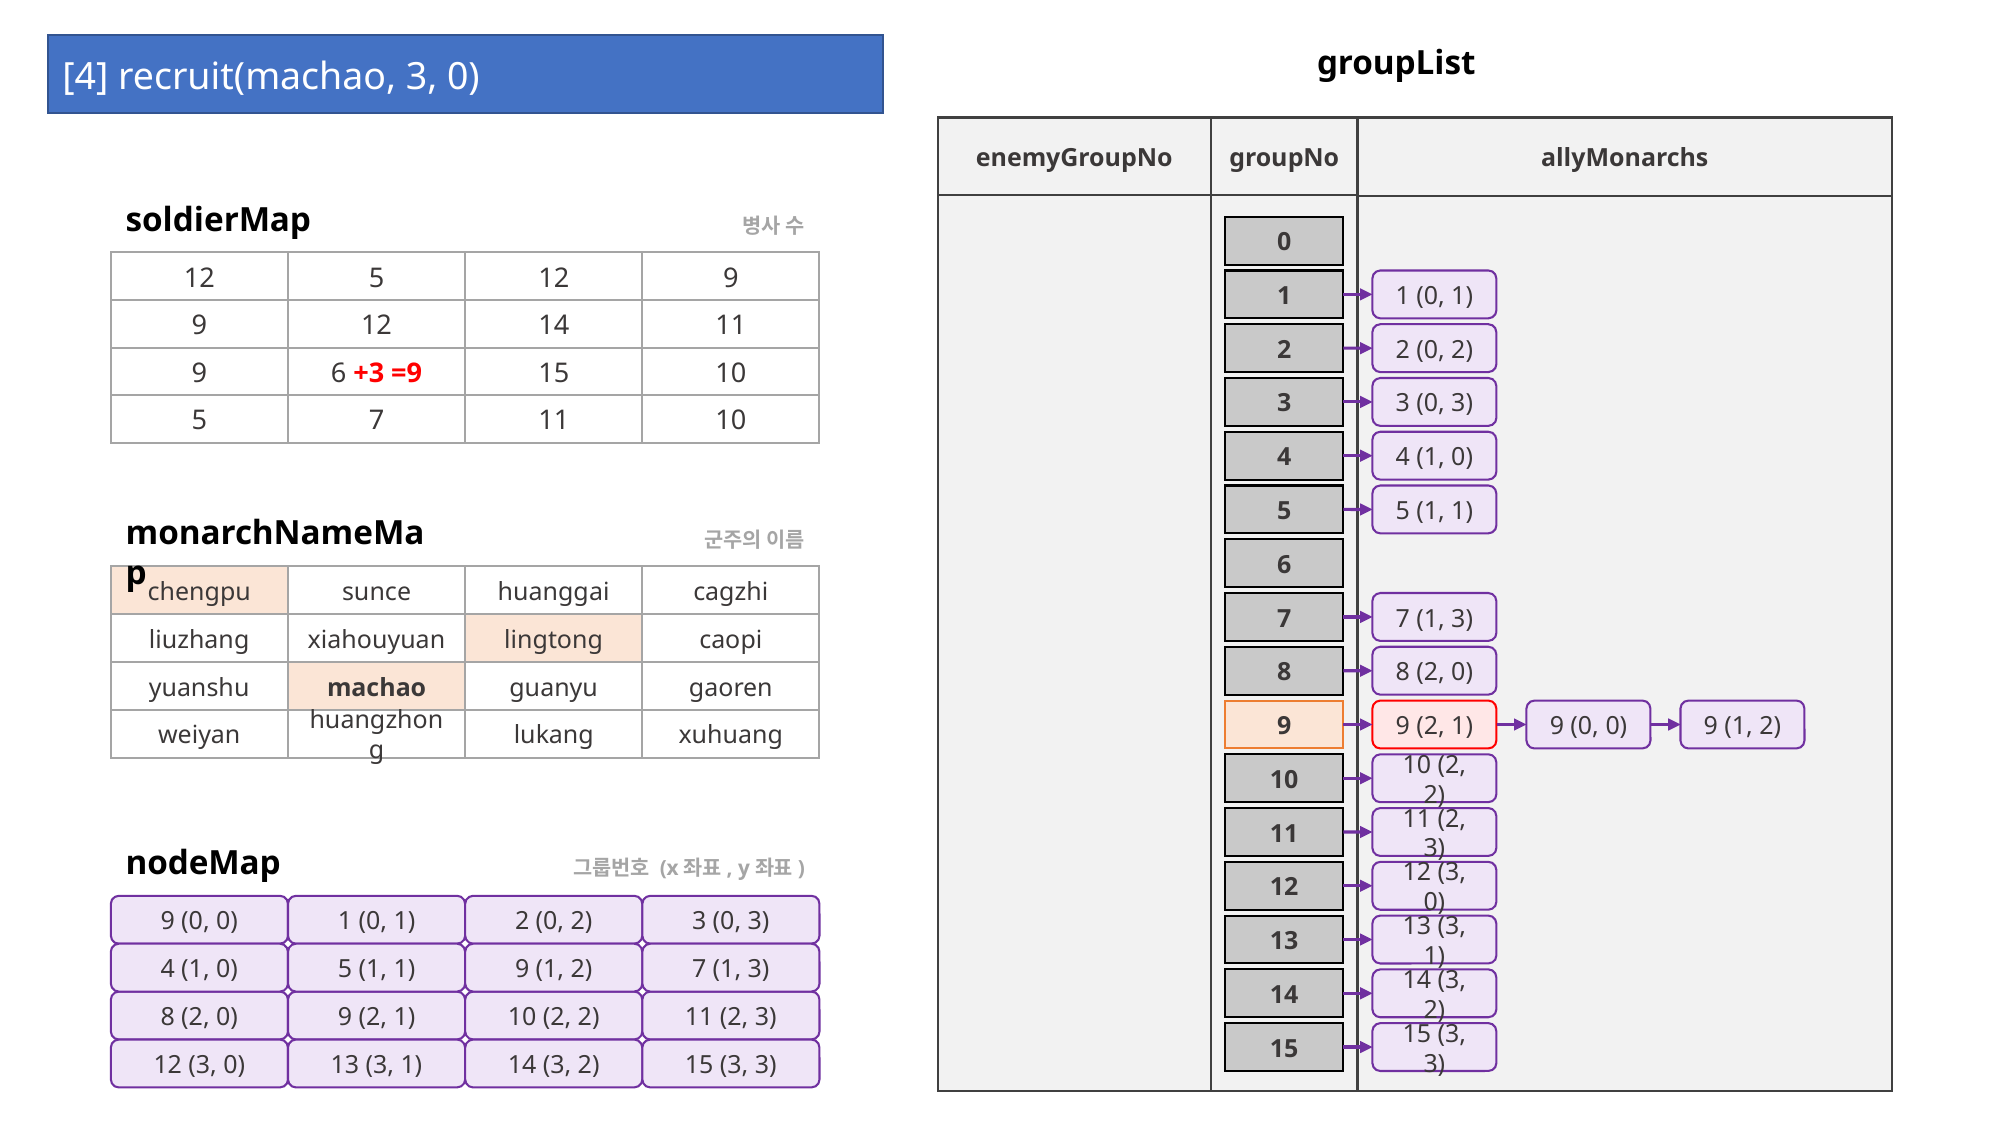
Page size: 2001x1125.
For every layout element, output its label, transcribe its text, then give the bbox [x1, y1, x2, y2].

text_box 10 [1224, 753, 1344, 803]
text_box 10 [641, 349, 820, 394]
text_box 13 (3, 1) [1371, 914, 1498, 965]
text_box yuanshu [110, 663, 287, 709]
text_box 1 [1224, 269, 1344, 319]
text_box 10 (2, 2) [1371, 753, 1498, 804]
text_box 14 [464, 299, 641, 349]
text_box 9 (2, 1) [286, 992, 465, 1039]
text_box lukang [464, 709, 641, 759]
text_box 11 (2, 3) [1371, 807, 1498, 857]
text_box xuhuang [641, 709, 820, 759]
text_box 2 (0, 2) [464, 894, 642, 943]
text_box 8 (2, 0) [109, 992, 288, 1040]
text_box 12 [110, 251, 287, 299]
text_box 7 [287, 394, 464, 444]
text_box chengpu [110, 599, 287, 613]
text_box 6 [1224, 538, 1344, 588]
text_box nodeMap [110, 833, 448, 889]
text_box 7 (1, 3) [1371, 591, 1498, 642]
text_box 0 [1224, 216, 1344, 266]
text_box enemyGroupNo [937, 116, 1210, 194]
text_box 4 (1, 0) [109, 942, 288, 993]
text_box 6 +3 =9 [287, 349, 464, 394]
text_box sunce [287, 565, 464, 613]
text_box 8 (2, 0) [1371, 645, 1498, 696]
text_box 13 [1224, 915, 1344, 964]
text_box 9 [110, 299, 287, 349]
text_box 14 [1224, 968, 1344, 1018]
text_box 4 (1, 0) [1371, 430, 1498, 481]
text_box 15 (3, 3) [1371, 1022, 1498, 1073]
text_box 9 (1, 2) [464, 942, 642, 993]
text_box 9 [1224, 700, 1344, 749]
text_box 5 [1224, 484, 1344, 534]
text_box [4] recruit(machao, 3, 0) [47, 34, 884, 114]
text_box gaoren [641, 663, 820, 709]
text_box 7 (1, 3) [641, 942, 821, 993]
text_box caopi [641, 613, 820, 663]
text_box xiahouyuan [287, 613, 464, 663]
text_box 12 [464, 251, 641, 299]
text_box weiyan [110, 709, 287, 759]
text_box groupList [1302, 33, 1491, 89]
text_box huanggai [464, 565, 641, 613]
text_box 군주의 이름 [483, 518, 820, 559]
text_box lingtong [464, 613, 641, 663]
text_box cagzhi [641, 565, 820, 613]
text_box 9 (1, 2) [1679, 699, 1806, 750]
text_box 15 [1224, 1022, 1344, 1072]
text_box 5 (1, 1) [1371, 484, 1498, 535]
text_box 9 [641, 251, 820, 299]
text_box 2 [1224, 323, 1344, 373]
text_box 15 [464, 349, 641, 394]
text_box 14 (3, 2) [1371, 968, 1498, 1019]
text_box machao [287, 663, 464, 709]
text_box 5 [287, 251, 464, 299]
text_box guanyu [464, 663, 641, 709]
text_box 11 [464, 394, 641, 444]
text_box 3 (0, 3) [1371, 376, 1498, 427]
text_box groupNo [1210, 116, 1356, 194]
text_box 9 (0, 0) [109, 894, 288, 944]
text_box 12 (3, 0) [109, 1038, 288, 1089]
text_box 11 [641, 299, 820, 349]
text_box 11 [1224, 807, 1344, 857]
text_box monarchNameMap [110, 503, 448, 599]
text_box 10 (2, 2) [464, 992, 642, 1039]
text_box 7 [1224, 592, 1344, 642]
text_box 그룹번호 (x좌표, y좌표) [483, 846, 820, 887]
text_box 12 [1224, 861, 1344, 911]
text_box 14 (3, 2) [464, 1038, 642, 1089]
text_box liuzhang [110, 613, 287, 663]
text_box 1 (0, 1) [1371, 269, 1498, 320]
text_box 3 (0, 3) [641, 894, 821, 943]
text_box 4 [1224, 431, 1344, 481]
text_box 3 [1224, 377, 1344, 427]
text_box 15 (3, 3) [641, 1038, 821, 1089]
text_box [1210, 194, 1356, 1092]
text_box 10 [641, 394, 820, 444]
text_box 9 (0, 0) [1525, 699, 1652, 750]
text_box 13 (3, 1) [286, 1038, 465, 1089]
text_box [937, 194, 1210, 1092]
text_box 5 [110, 394, 287, 444]
text_box 9 [110, 349, 287, 394]
text_box 8 [1224, 646, 1344, 696]
text_box [1356, 197, 1893, 1092]
text_box 1 (0, 1) [286, 894, 465, 944]
text_box 9 (2, 1) [1371, 699, 1498, 750]
text_box 2 (0, 2) [1371, 323, 1498, 374]
text_box 12 (3, 0) [1371, 860, 1498, 911]
text_box soldierMap [110, 190, 349, 246]
text_box allyMonarchs [1356, 116, 1893, 197]
text_box 병사 수 [483, 205, 820, 246]
text_box 12 [287, 299, 464, 349]
text_box 11 (2, 3) [641, 992, 821, 1039]
text_box huangzhong [287, 709, 464, 759]
text_box 5 (1, 1) [286, 942, 465, 993]
